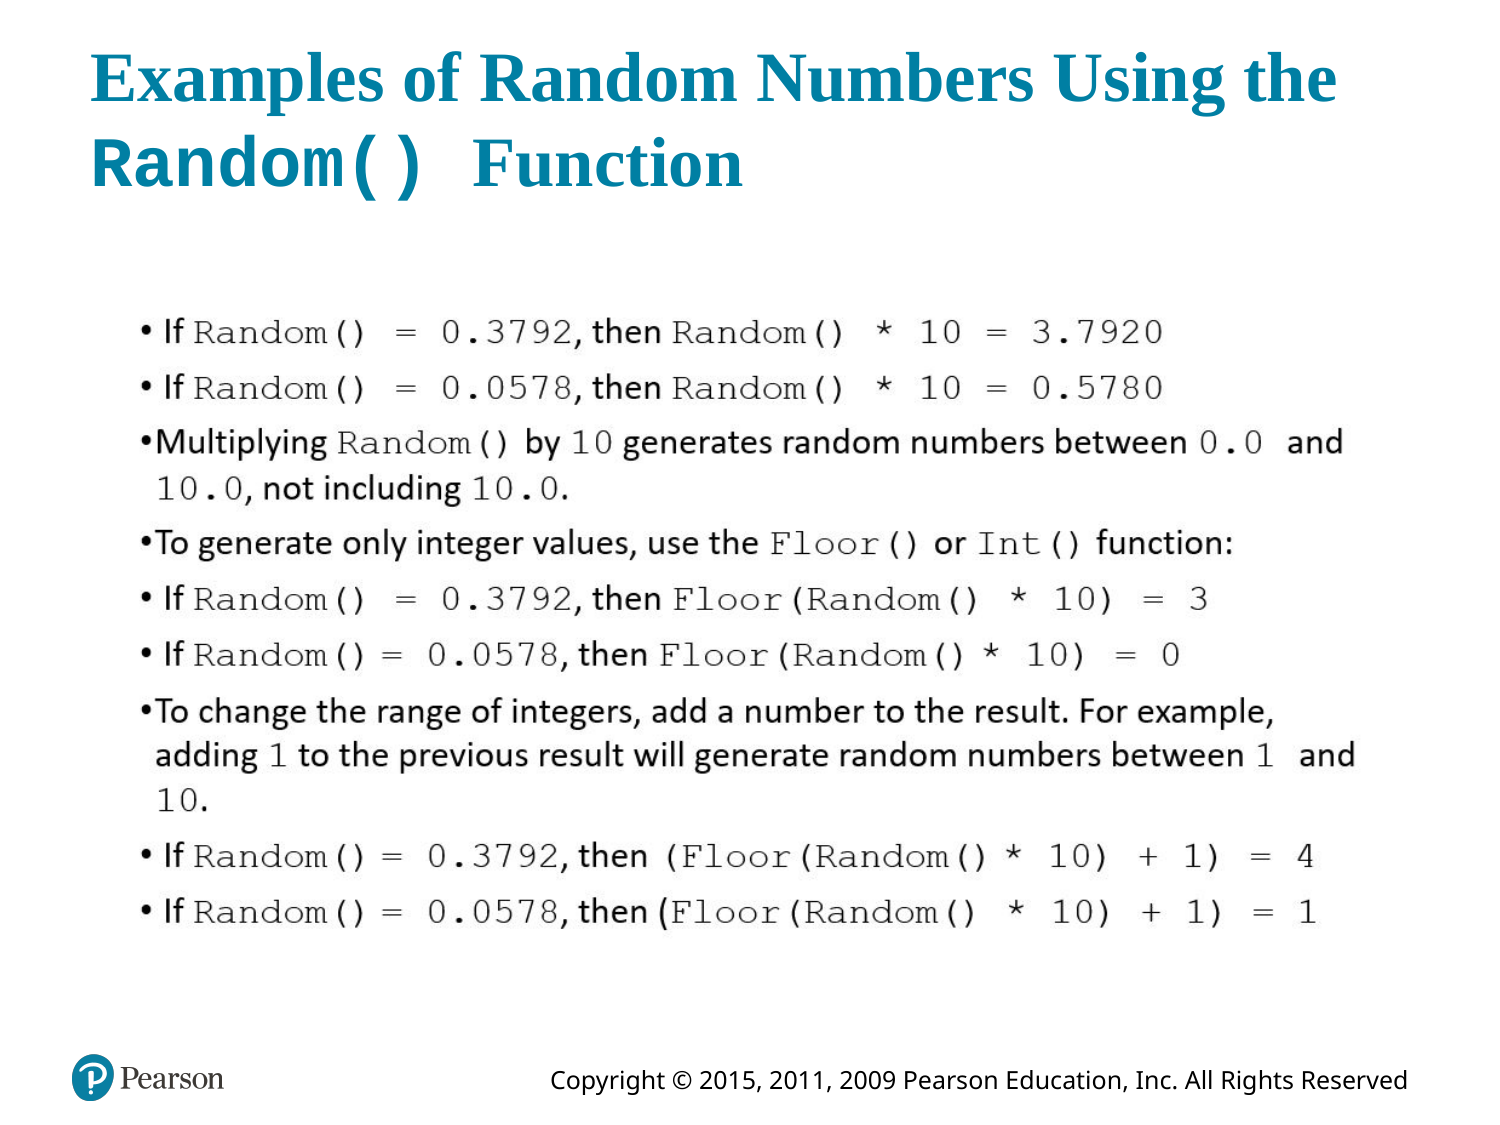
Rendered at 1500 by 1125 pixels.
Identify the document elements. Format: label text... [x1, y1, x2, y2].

picture [72, 1054, 88, 1070]
title Examples of Random Numbers Using the Random() Function [75, 35, 1425, 216]
picture [129, 308, 1370, 952]
picture [72, 1087, 83, 1101]
picture [80, 1063, 106, 1088]
picture [98, 1054, 224, 1101]
